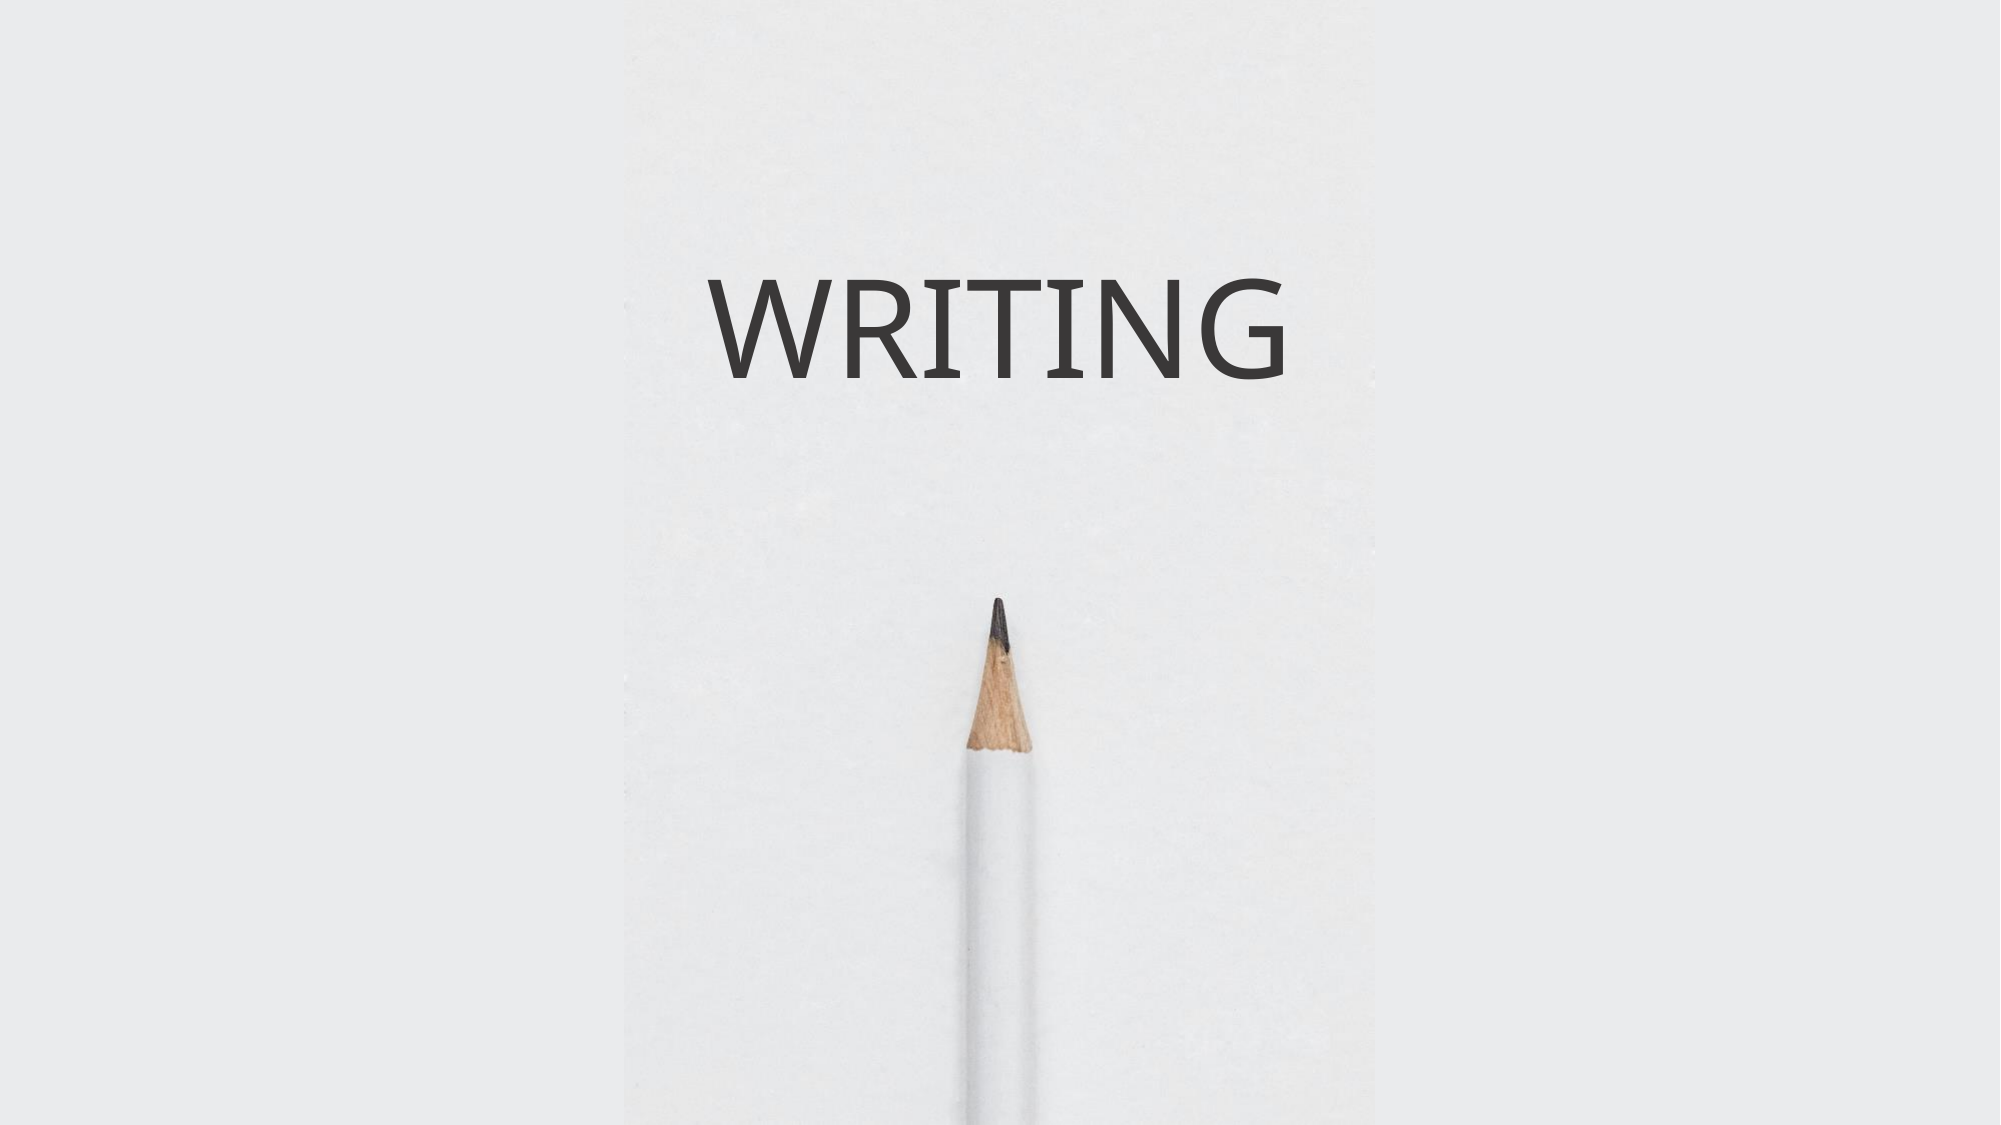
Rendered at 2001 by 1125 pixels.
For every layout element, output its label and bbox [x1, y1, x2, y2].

picture [624, 0, 1375, 1125]
